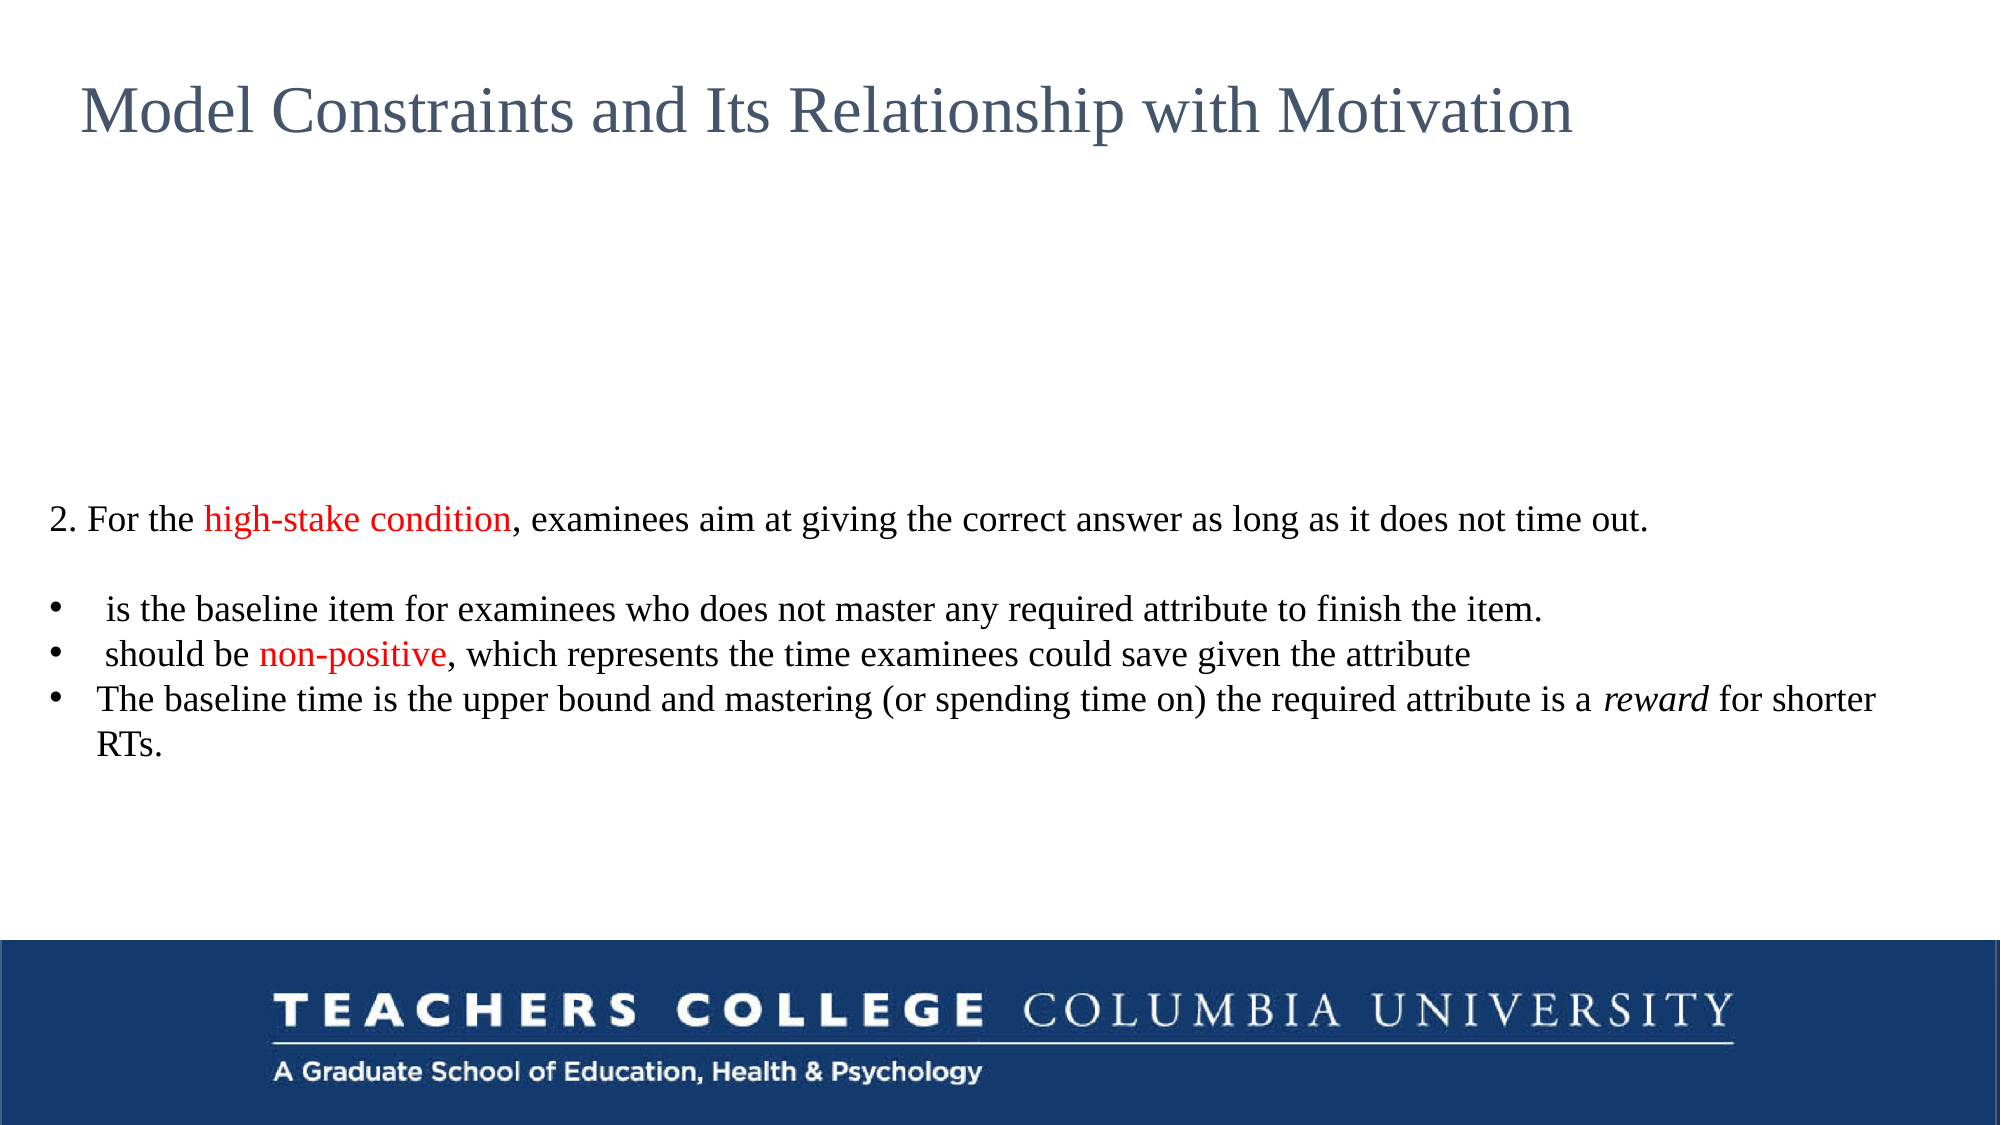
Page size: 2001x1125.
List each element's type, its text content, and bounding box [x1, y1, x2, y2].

picture [0, 940, 2000, 1125]
text_box Model Constraints and Its Relationship with Motivation [65, 58, 1592, 153]
